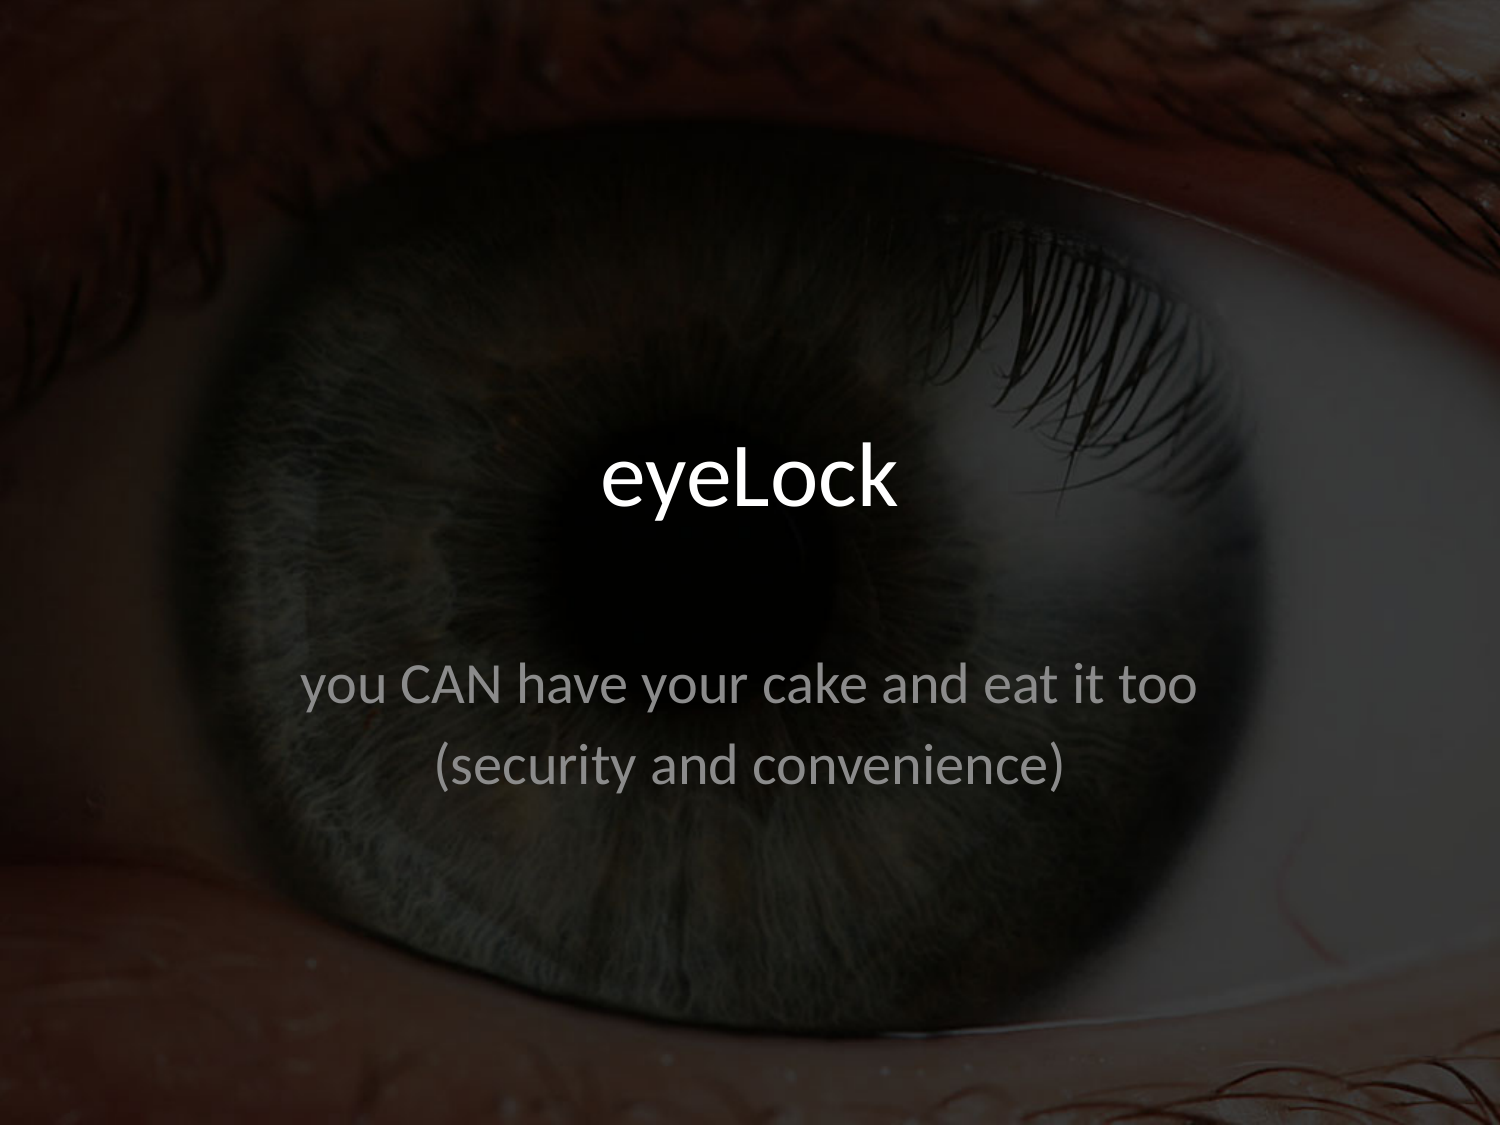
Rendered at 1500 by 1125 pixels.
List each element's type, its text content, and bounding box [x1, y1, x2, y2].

picture [0, 0, 1500, 1125]
title eyeLock [112, 349, 1388, 591]
subtitle you CAN have your cake and eat it too (security and convenience) [225, 637, 1275, 925]
